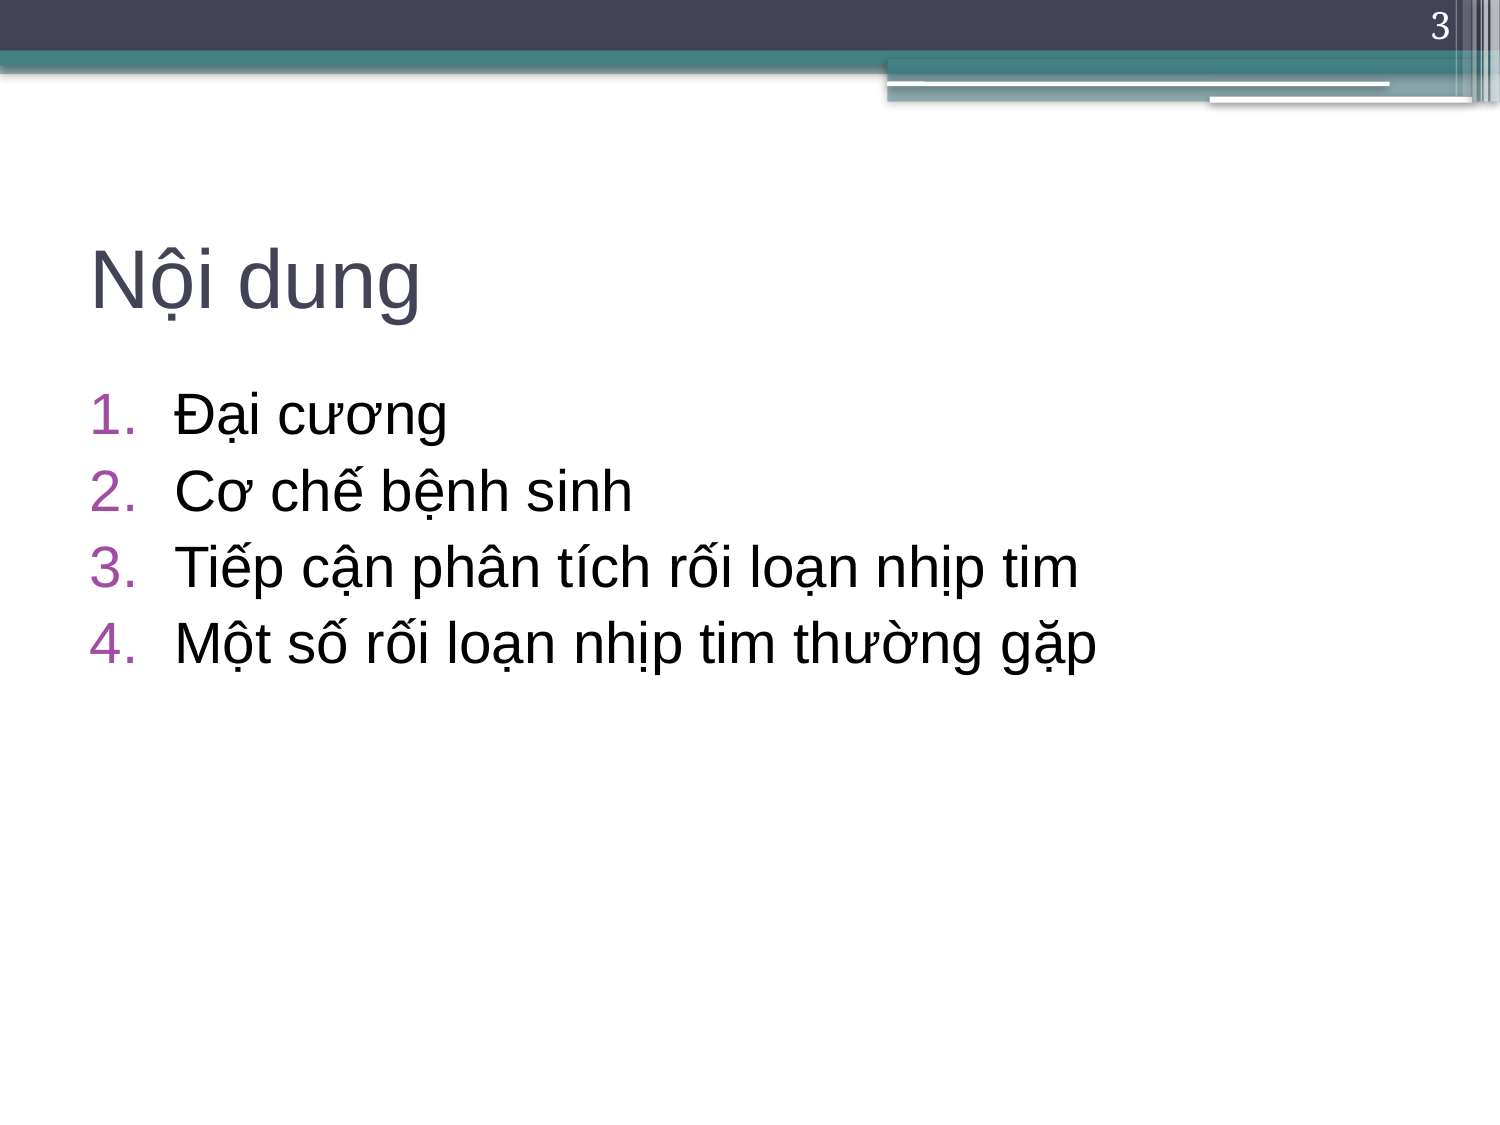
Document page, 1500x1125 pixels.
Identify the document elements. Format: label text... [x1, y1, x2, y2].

slide_number 3 [1341, 0, 1466, 61]
list Đại cương Cơ chế bệnh sinh Tiếp cận phân tích rối loạn nhịp tim Một số rối loạn nhịp tim thường gặp [75, 368, 1425, 1079]
title Nội dung [75, 187, 1425, 363]
